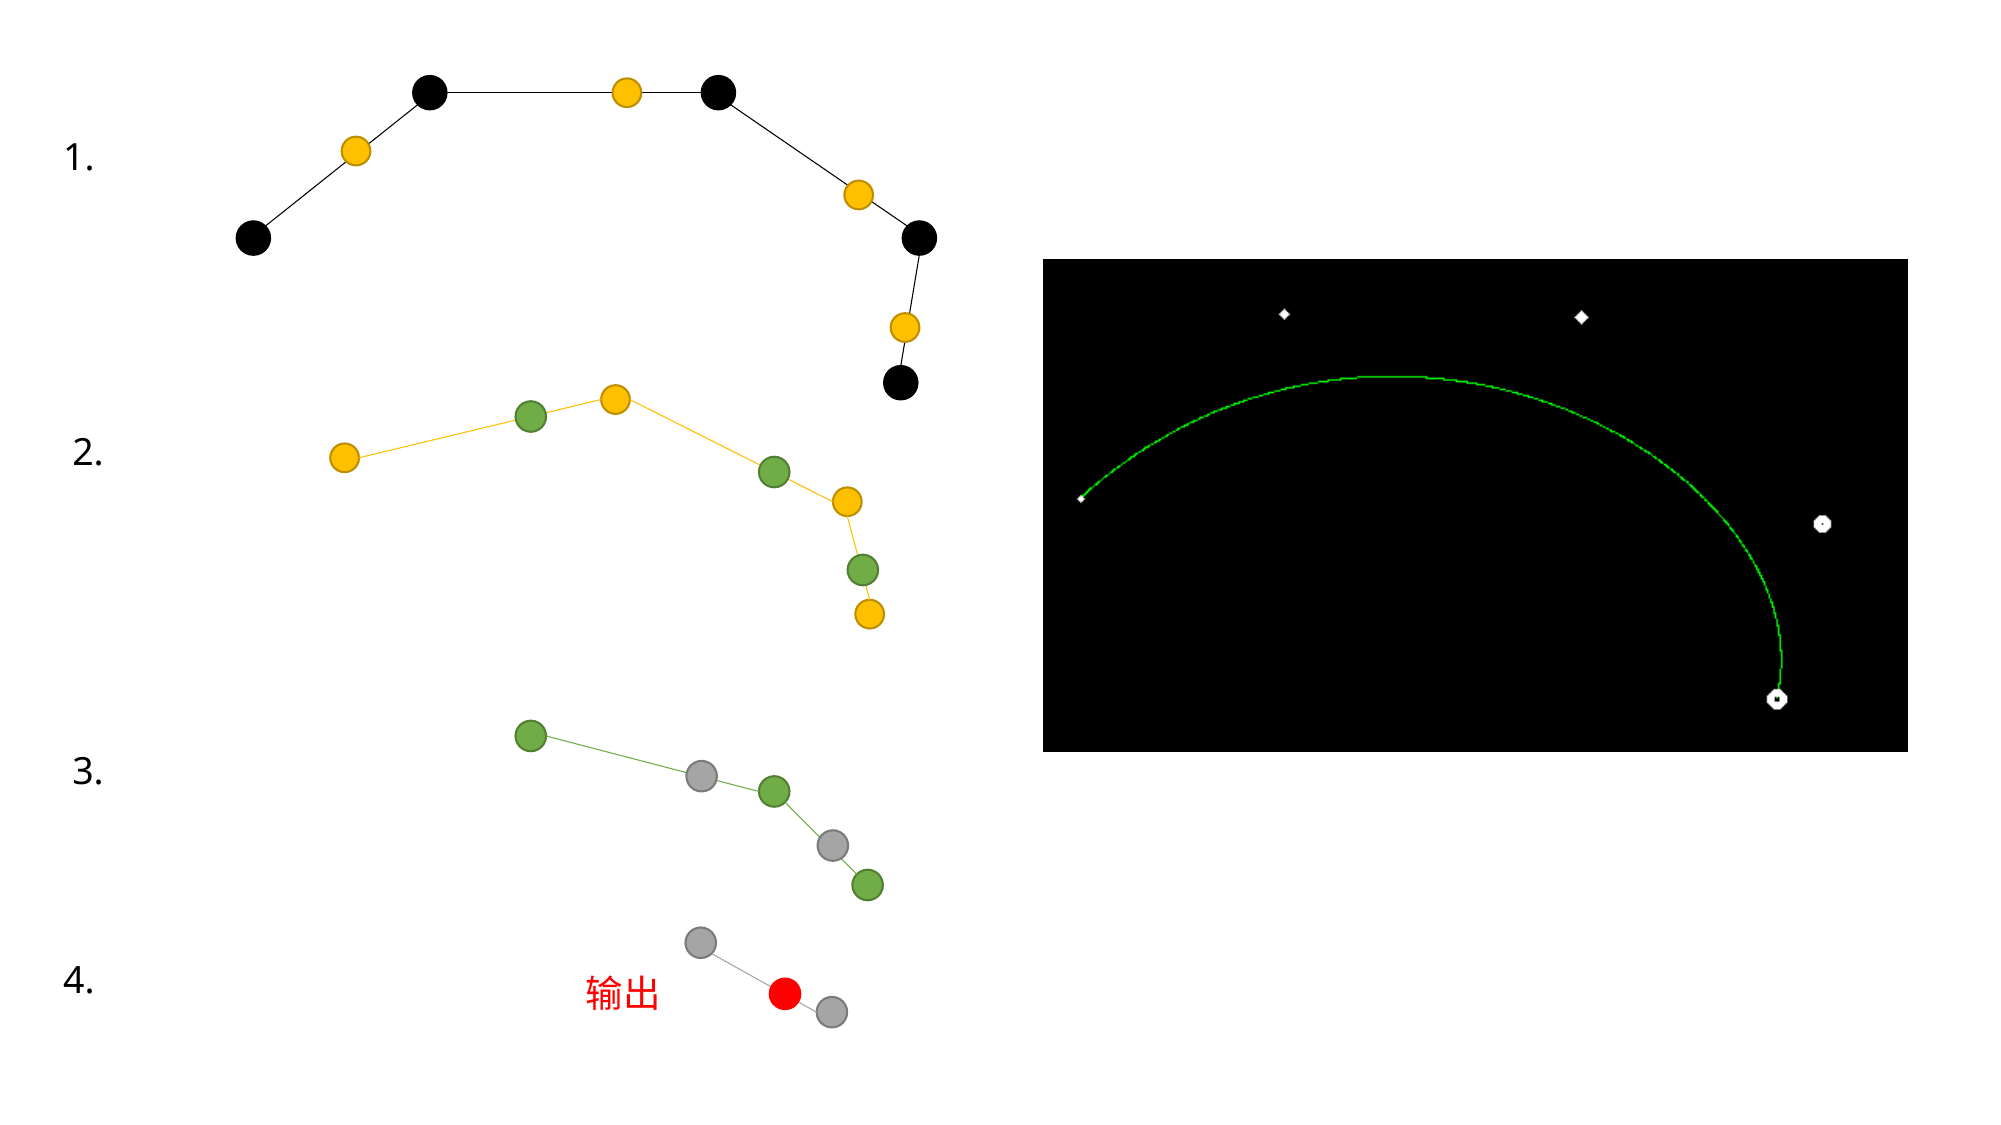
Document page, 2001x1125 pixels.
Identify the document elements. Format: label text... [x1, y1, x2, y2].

text_box [700, 74, 737, 111]
text_box [901, 220, 938, 256]
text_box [629, 399, 833, 502]
text_box [870, 555, 880, 585]
text_box [611, 93, 643, 109]
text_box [265, 104, 418, 227]
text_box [730, 104, 908, 227]
text_box [412, 74, 448, 111]
text_box 1. [48, 125, 110, 185]
text_box [883, 365, 919, 401]
text_box [815, 995, 849, 1029]
text_box [854, 598, 886, 630]
text_box [889, 313, 900, 342]
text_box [784, 802, 857, 875]
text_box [358, 399, 602, 458]
text_box 输出 [571, 962, 676, 1023]
text_box 2. [57, 420, 119, 480]
text_box [757, 775, 791, 808]
picture [1043, 258, 1908, 752]
text_box 3. [57, 739, 119, 800]
text_box 4. [48, 948, 110, 1008]
text_box [329, 442, 360, 474]
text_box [711, 953, 817, 1013]
text_box [235, 220, 272, 256]
text_box [851, 868, 884, 902]
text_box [900, 254, 920, 366]
text_box [831, 486, 863, 518]
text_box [847, 516, 870, 600]
text_box [611, 77, 643, 92]
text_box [546, 735, 760, 792]
text_box [514, 719, 548, 753]
text_box [600, 384, 631, 415]
text_box [684, 926, 718, 960]
